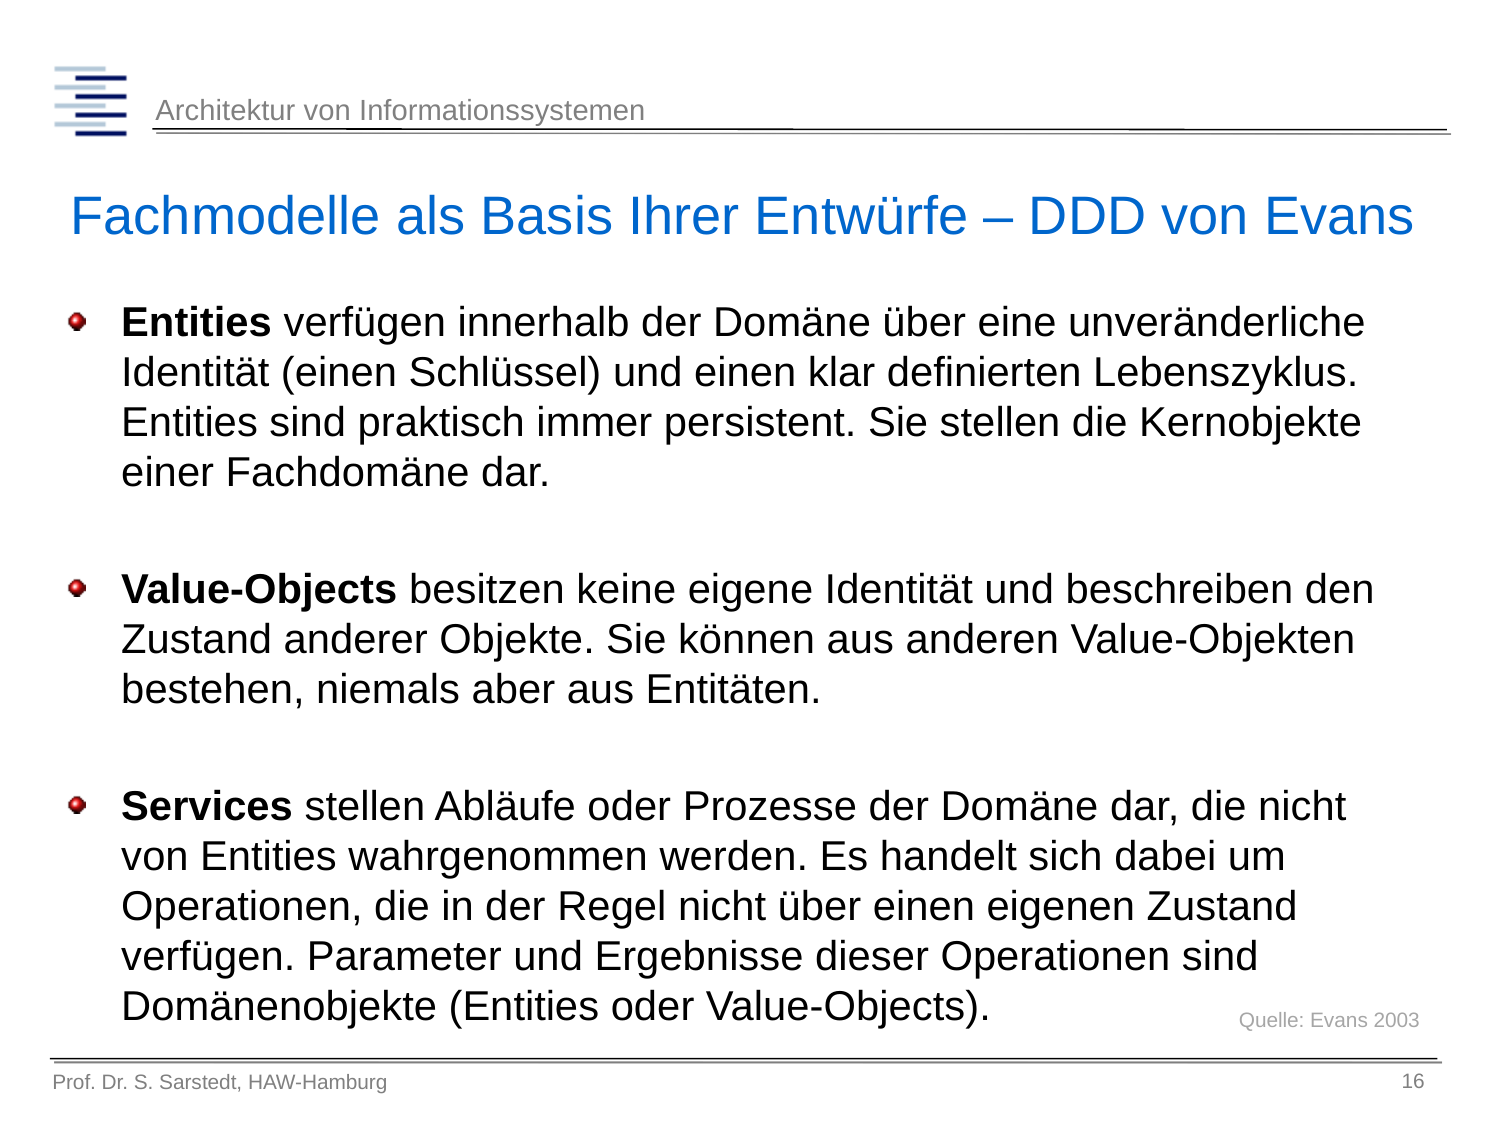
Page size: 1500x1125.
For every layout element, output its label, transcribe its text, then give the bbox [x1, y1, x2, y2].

picture [65, 309, 86, 331]
picture [65, 793, 86, 814]
picture [46, 58, 141, 148]
list Entities verfügen innerhalb der Domäne über eine unveränderliche Identität (einen Schlüssel) und einen klar definierten Lebenszyklus. Entities sind praktisch immer persistent. Sie stellen die Kernobjekte einer Fachdomäne dar. Value-Objects besitzen keine eigene Identität und beschreiben den Zustand anderer Objekte. Sie können aus anderen Value-Objekten bestehen, niemals aber aus Entitäten. Services stellen Abläufe oder Prozesse der Domäne dar, die nicht von Entities wahrgenommen werden. Es handelt sich dabei um Operationen, die in der Regel nicht über einen eigenen Zustand verfügen. Parameter und Ergebnisse dieser Operationen sind Domänenobjekte (Entities oder Value-Objects). [49, 287, 1438, 1048]
text_box Quelle: Evans 2003 [1224, 999, 1435, 1040]
picture [65, 576, 86, 597]
title Fachmodelle als Basis Ihrer Entwürfe – DDD von Evans [49, 174, 1438, 251]
